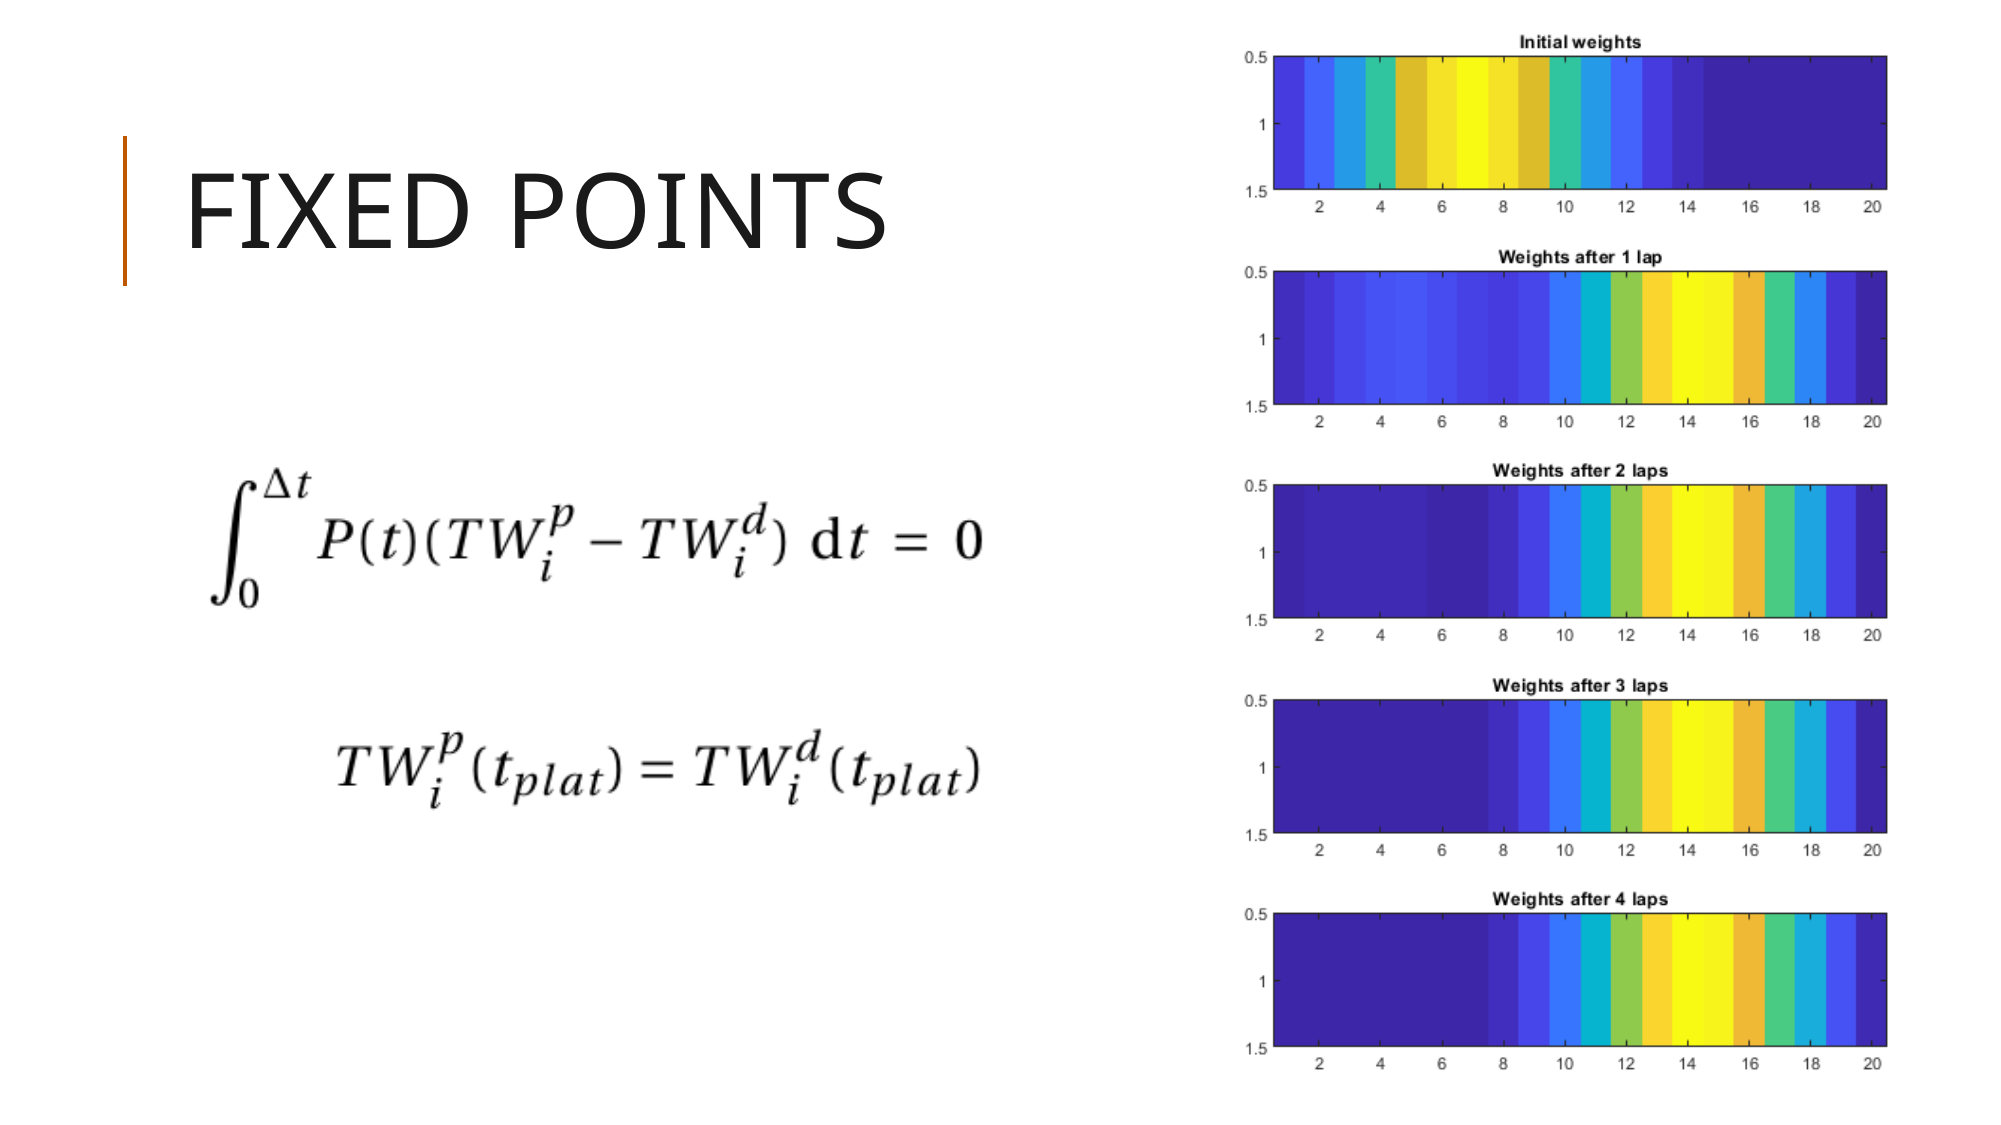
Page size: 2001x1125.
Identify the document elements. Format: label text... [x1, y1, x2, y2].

picture [1224, 23, 1925, 1101]
picture [185, 422, 1075, 839]
title Fixed Points [168, 96, 1224, 342]
